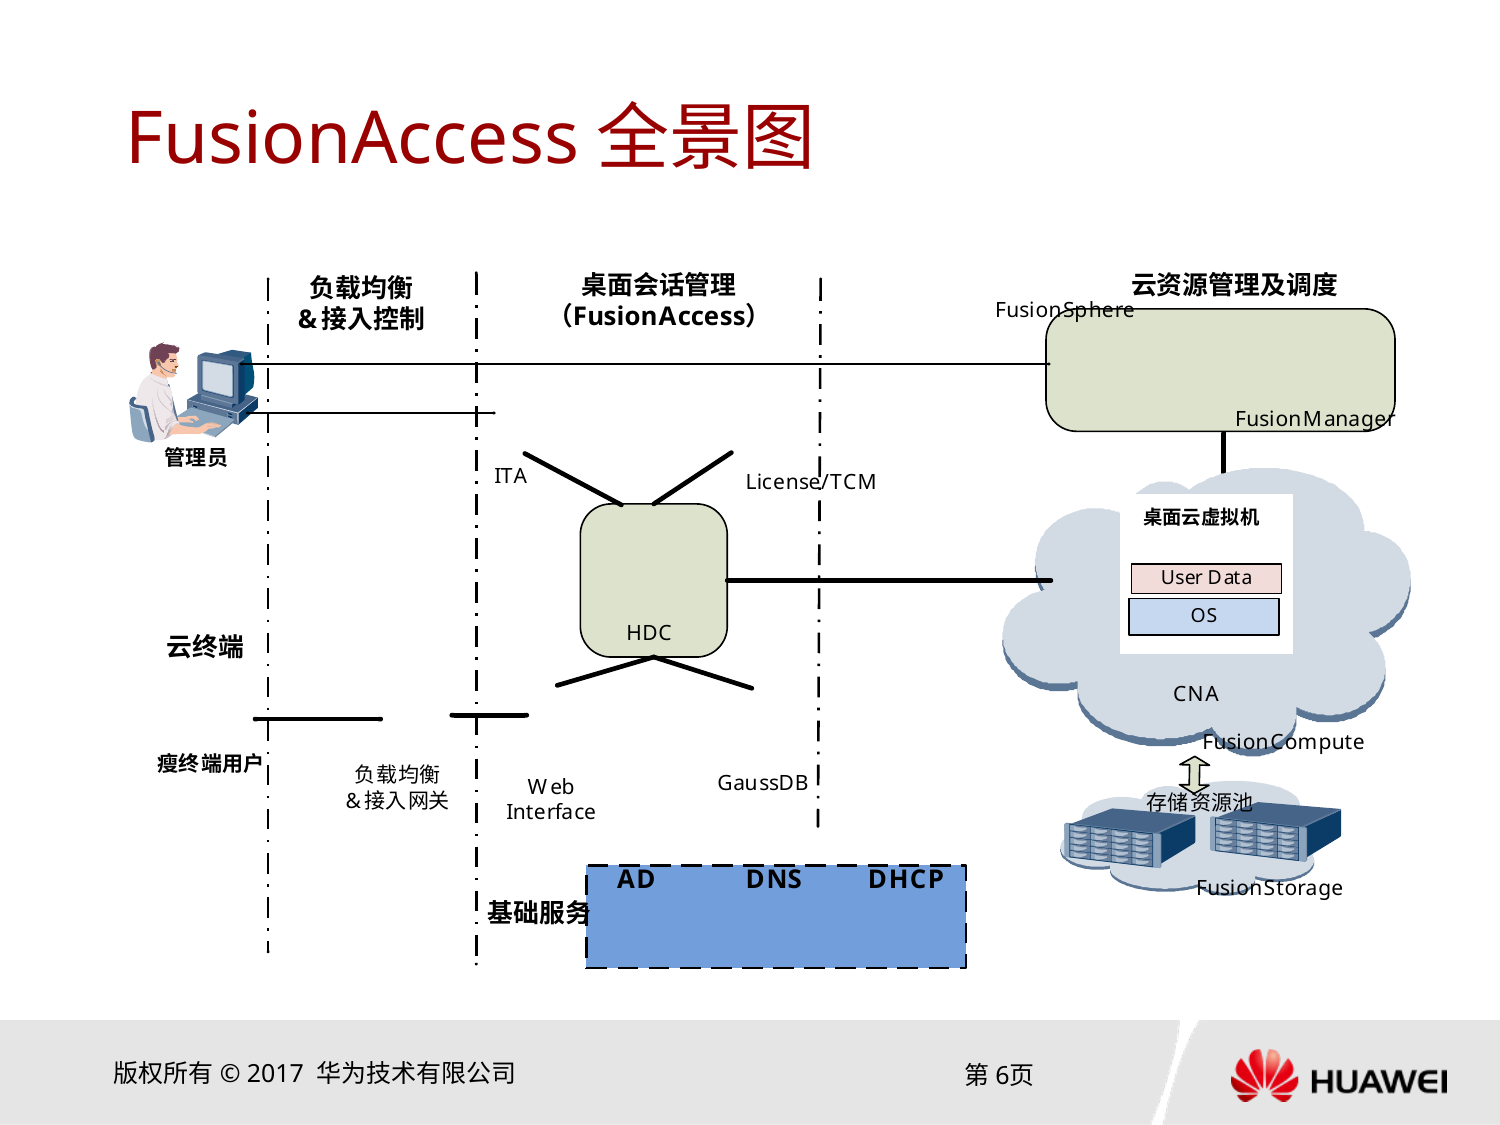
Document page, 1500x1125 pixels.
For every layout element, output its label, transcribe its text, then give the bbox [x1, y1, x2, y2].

picture [0, 1020, 1500, 1125]
title FusionAccess全景图 [111, 63, 1412, 207]
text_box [124, 260, 1412, 982]
